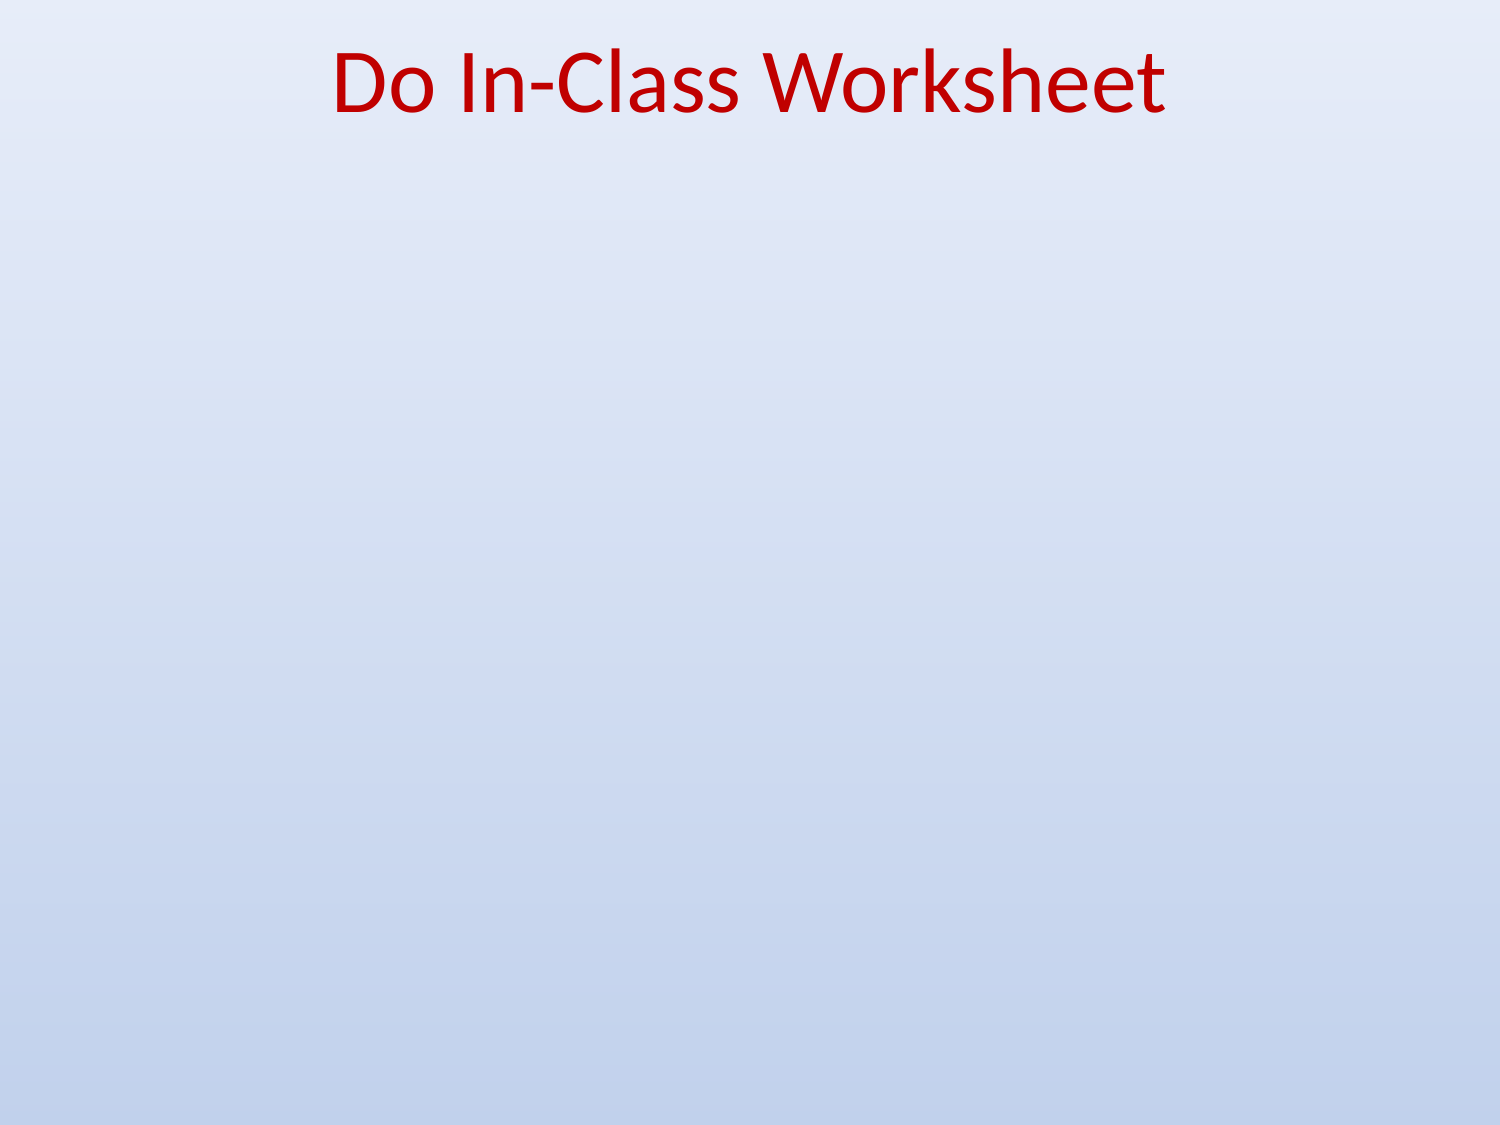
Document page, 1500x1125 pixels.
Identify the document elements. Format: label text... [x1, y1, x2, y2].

title Do In-Class Worksheet [74, 1, 1426, 151]
